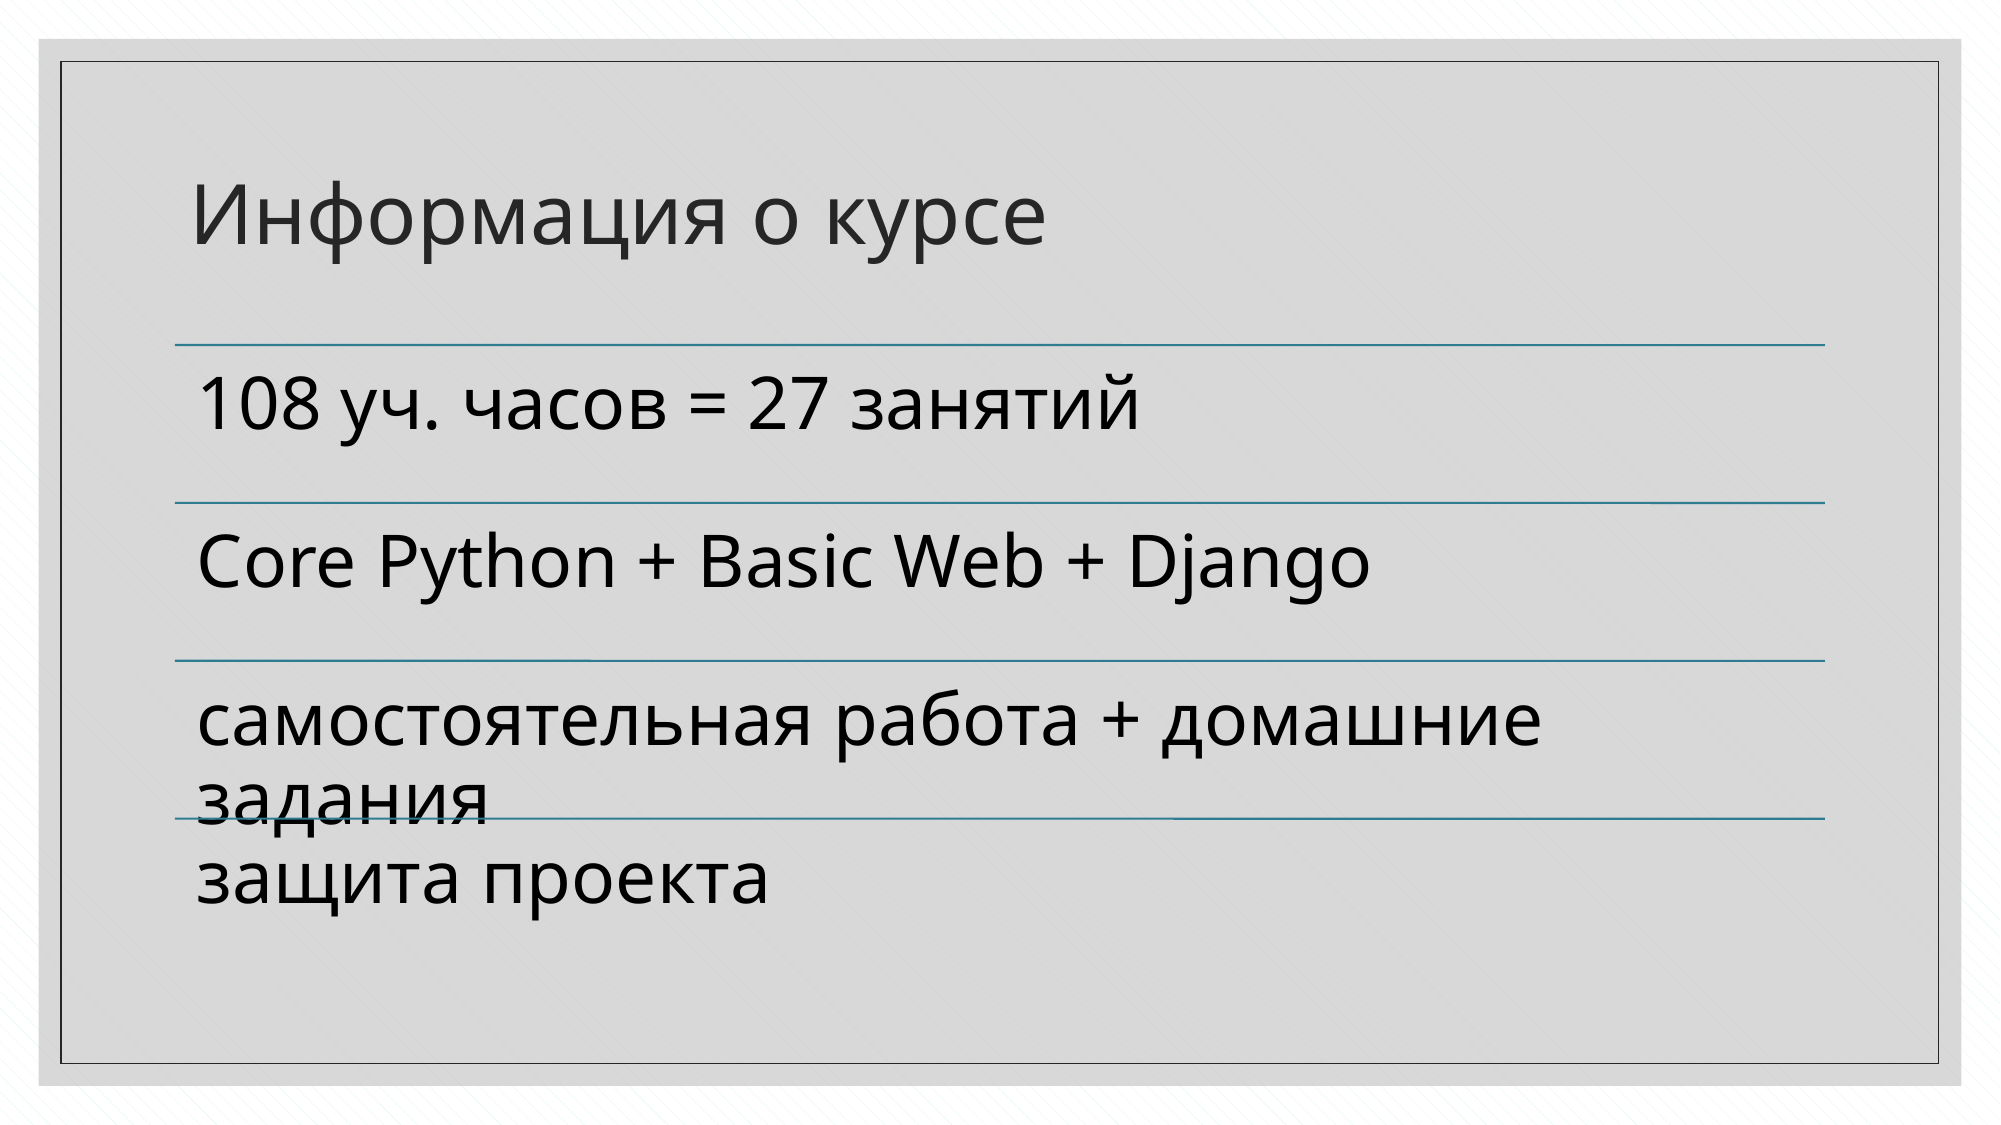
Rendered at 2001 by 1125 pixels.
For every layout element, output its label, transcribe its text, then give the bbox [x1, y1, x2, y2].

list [174, 344, 1825, 977]
title Информация о курсе [174, 105, 1825, 331]
